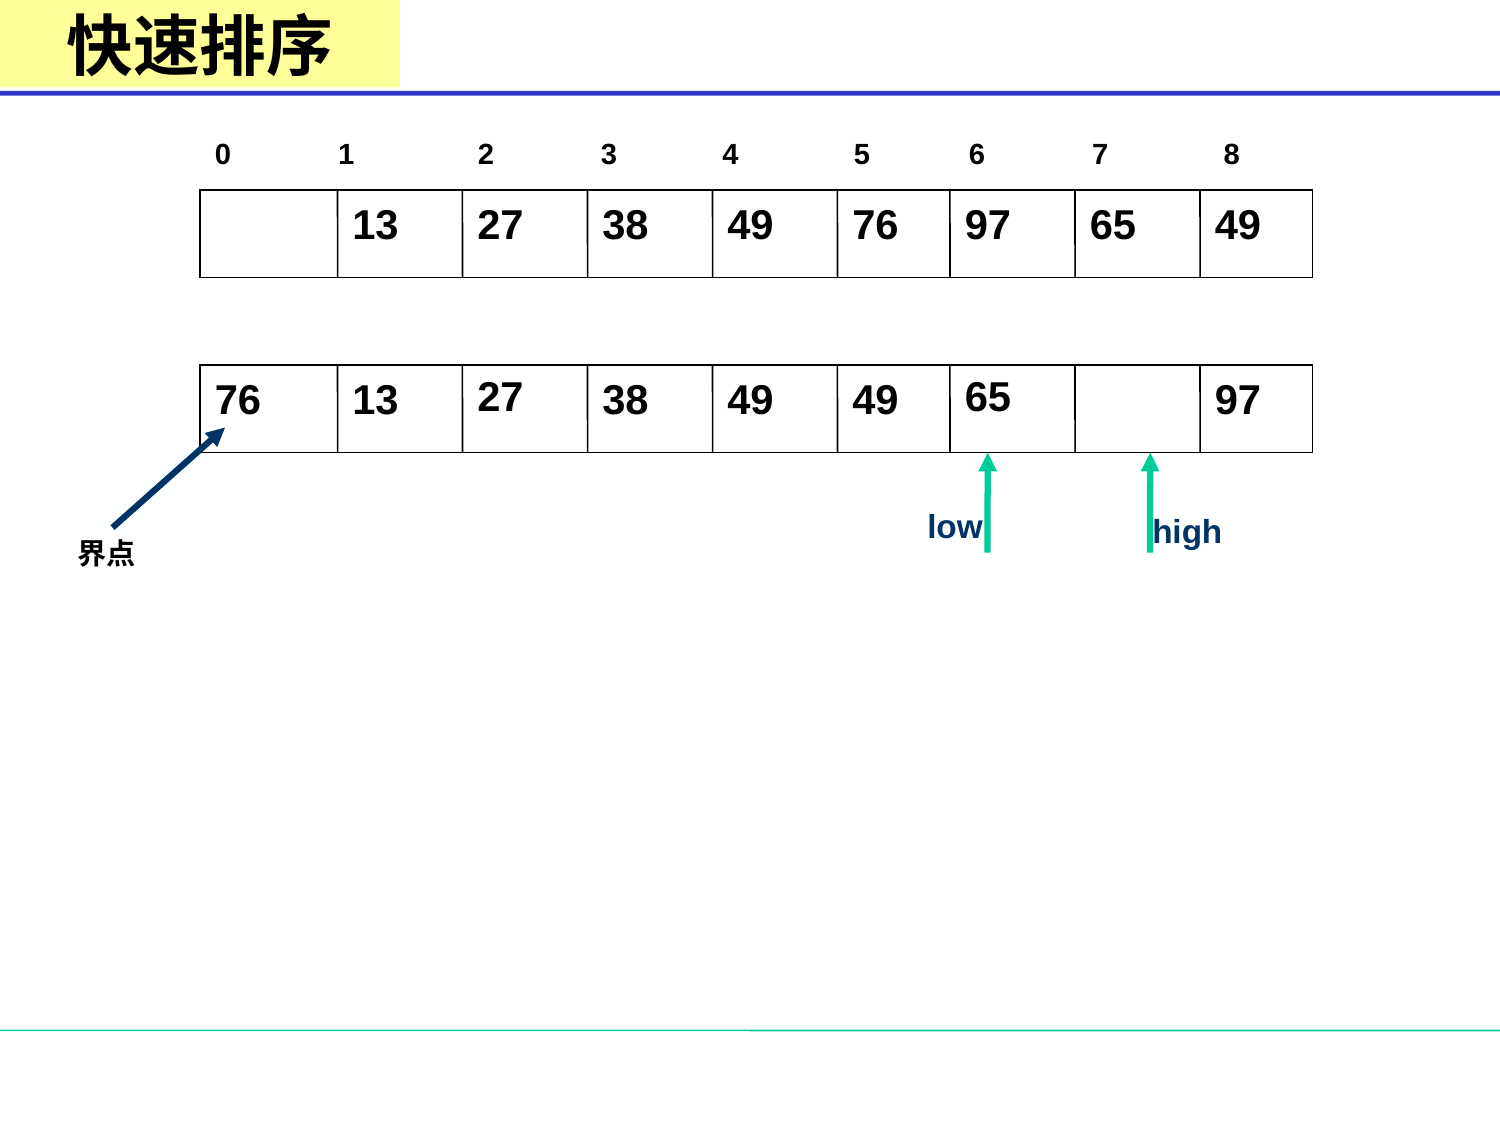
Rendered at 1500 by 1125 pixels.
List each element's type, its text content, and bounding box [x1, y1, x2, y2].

text_box 界点 [62, 527, 188, 578]
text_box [199, 364, 1313, 453]
text_box 0 1 2 3 4 5 6 7 8 [199, 127, 1313, 178]
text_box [912, 452, 1051, 553]
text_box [199, 189, 1313, 278]
text_box 快速排序 [0, 0, 400, 88]
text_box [1137, 452, 1276, 558]
